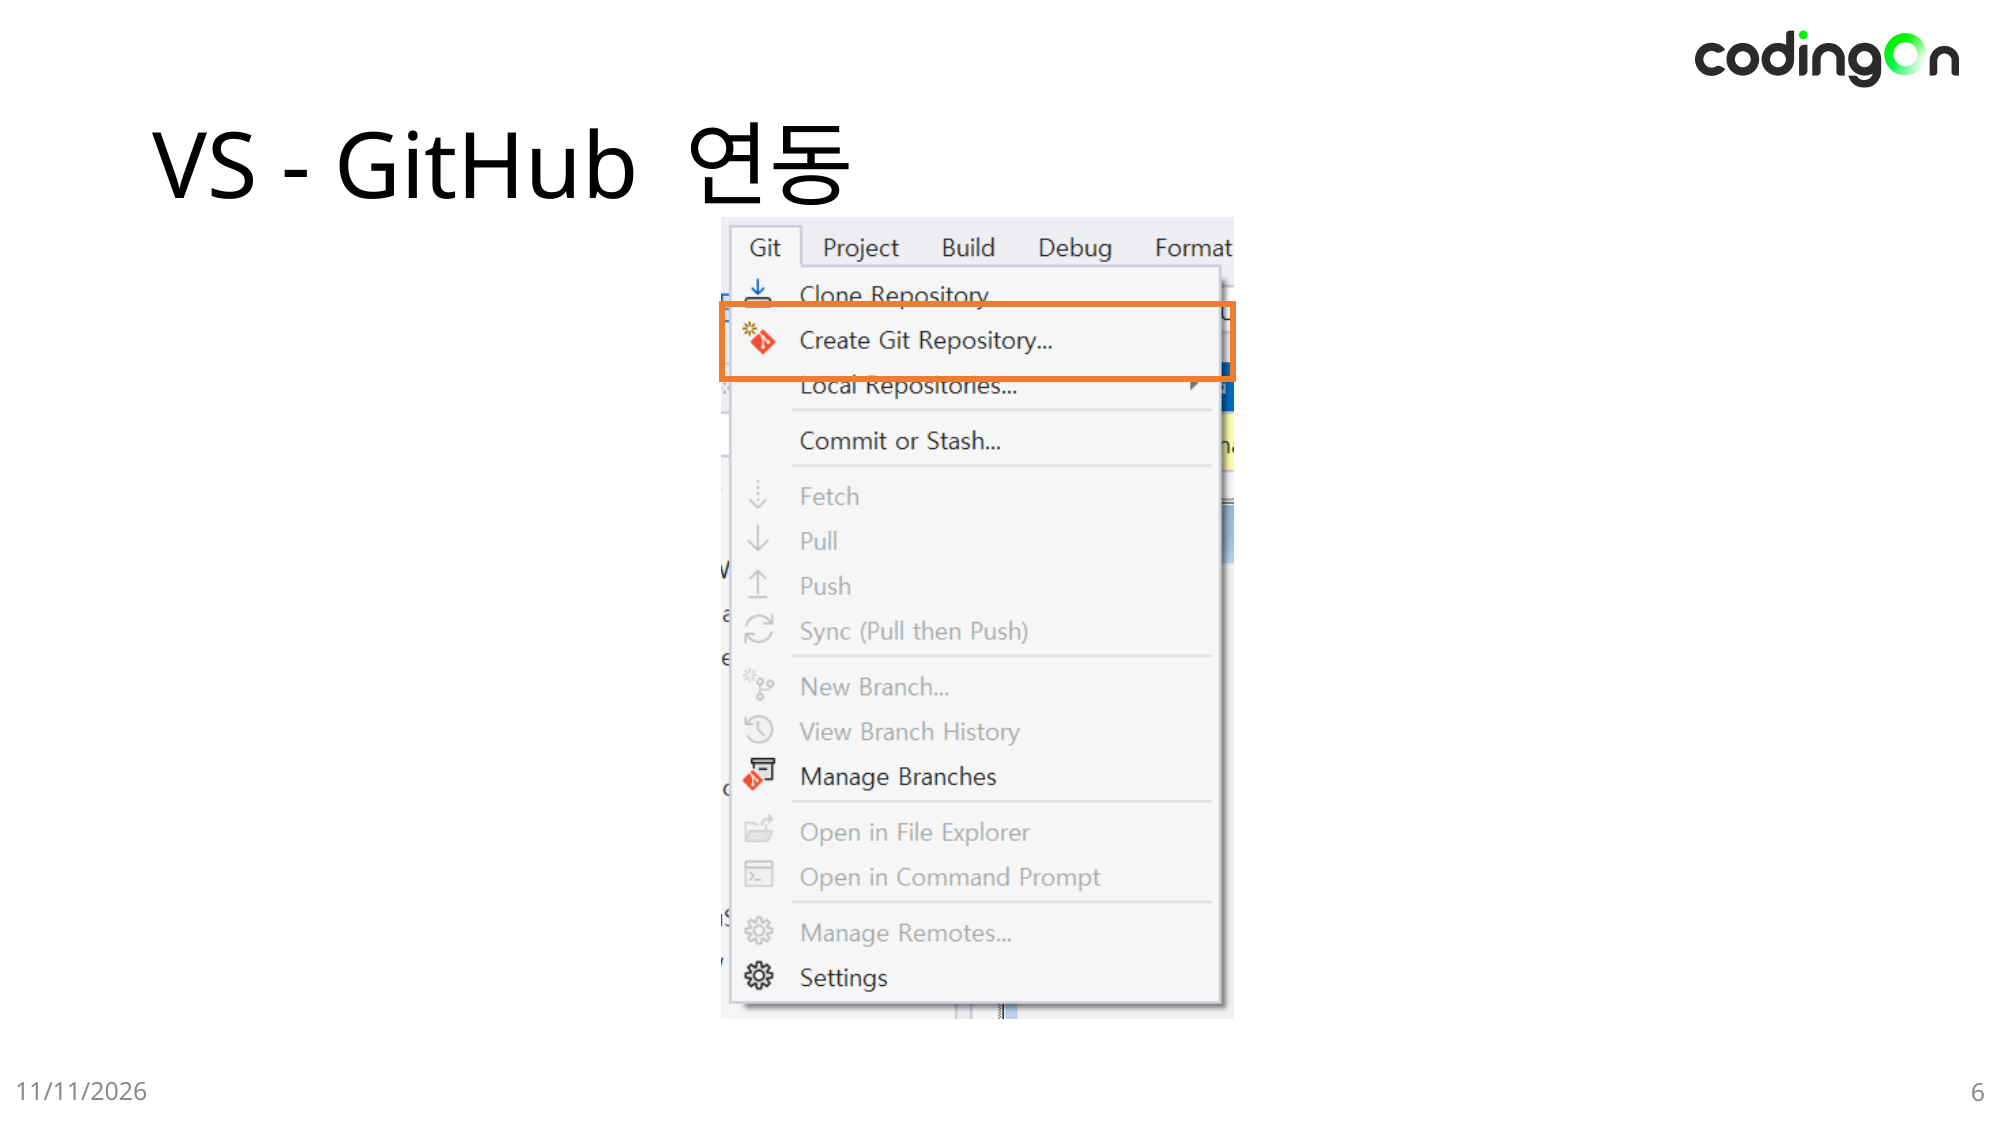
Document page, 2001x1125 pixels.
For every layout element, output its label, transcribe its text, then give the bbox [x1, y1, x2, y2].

slide_number 12-15(Sun) [0, 1062, 450, 1123]
title VS - GitHub 연동 [137, 59, 1863, 278]
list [721, 217, 1234, 1019]
picture [1695, 30, 1959, 88]
slide_number 6 [1550, 1063, 2000, 1124]
